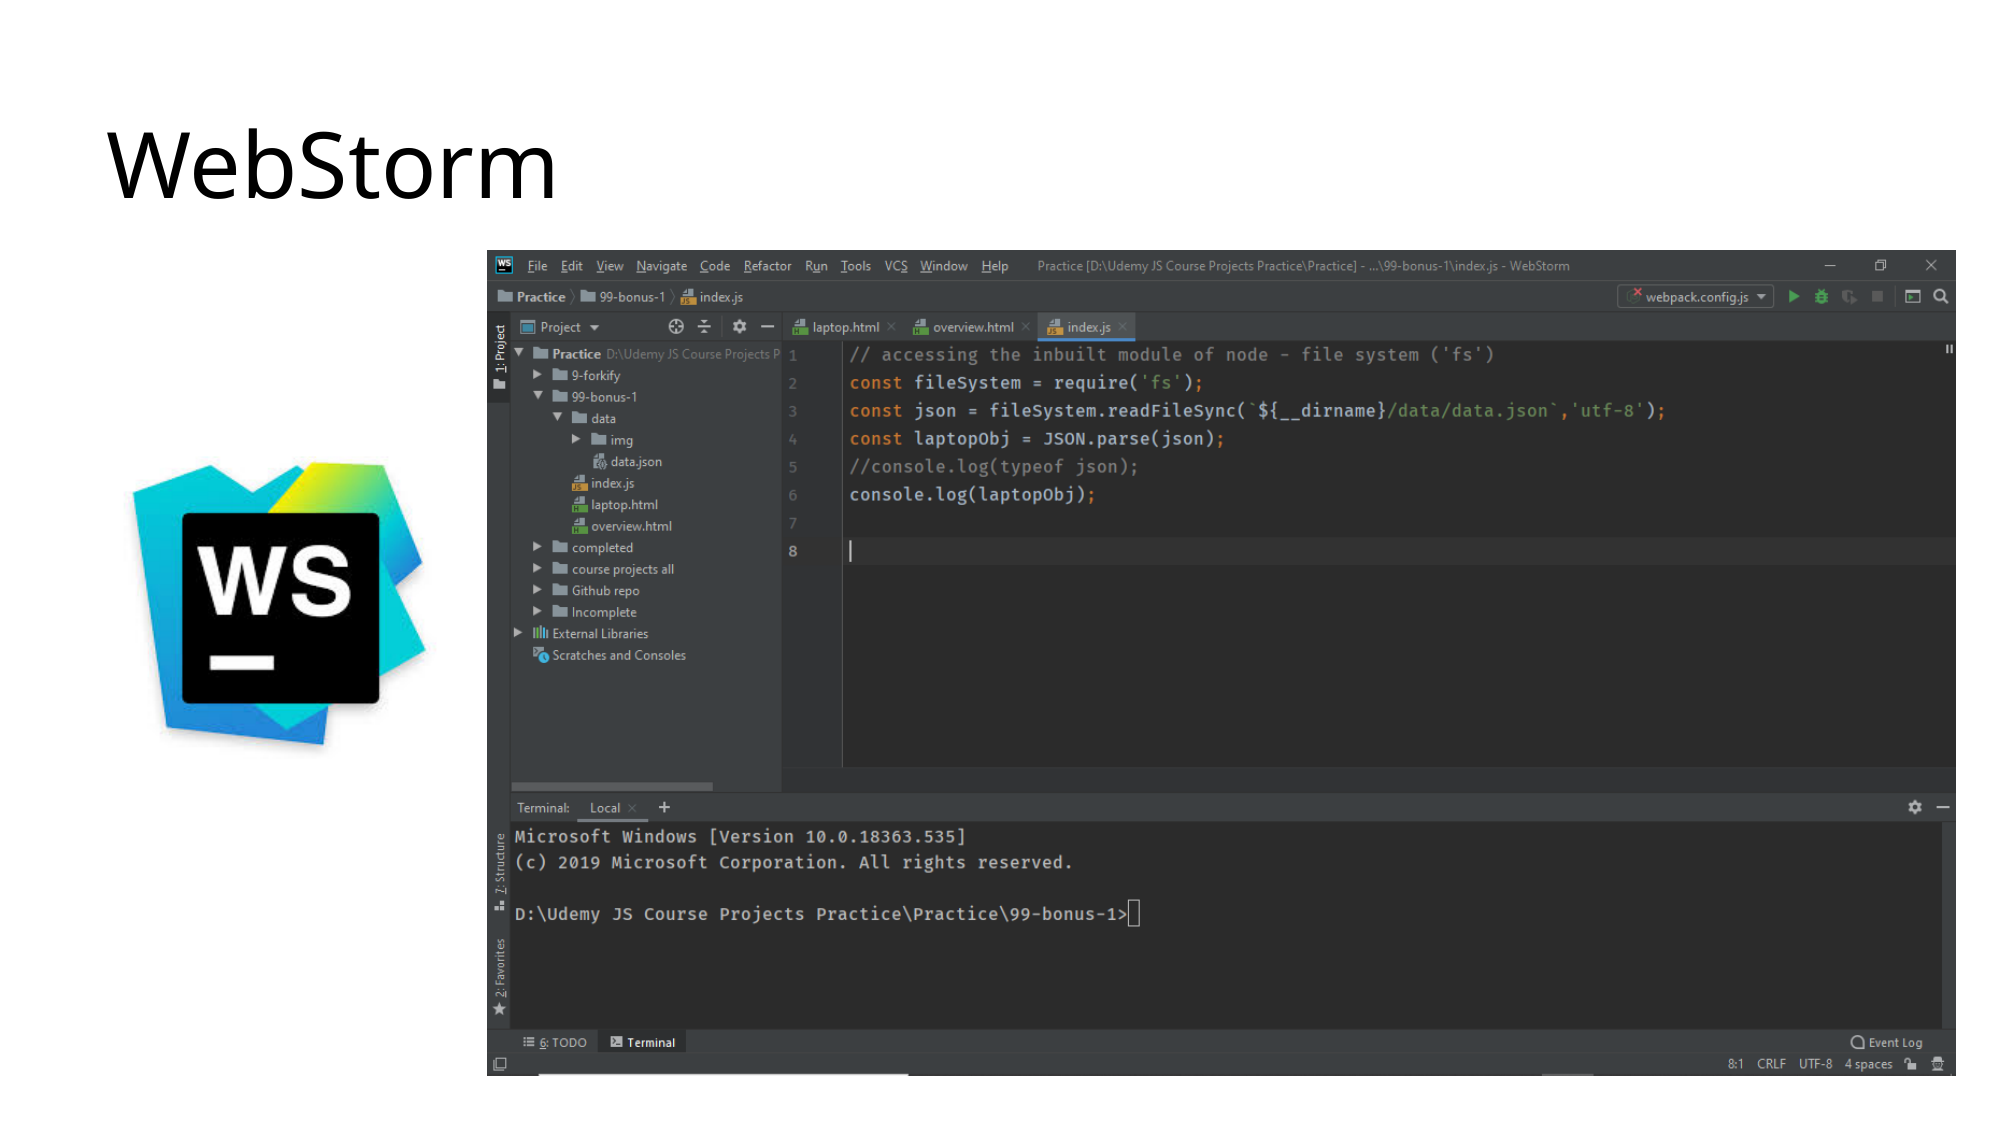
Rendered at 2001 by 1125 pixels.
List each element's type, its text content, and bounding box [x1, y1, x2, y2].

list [112, 445, 450, 772]
picture [486, 250, 1956, 1076]
title WebStorm [91, 59, 1863, 278]
